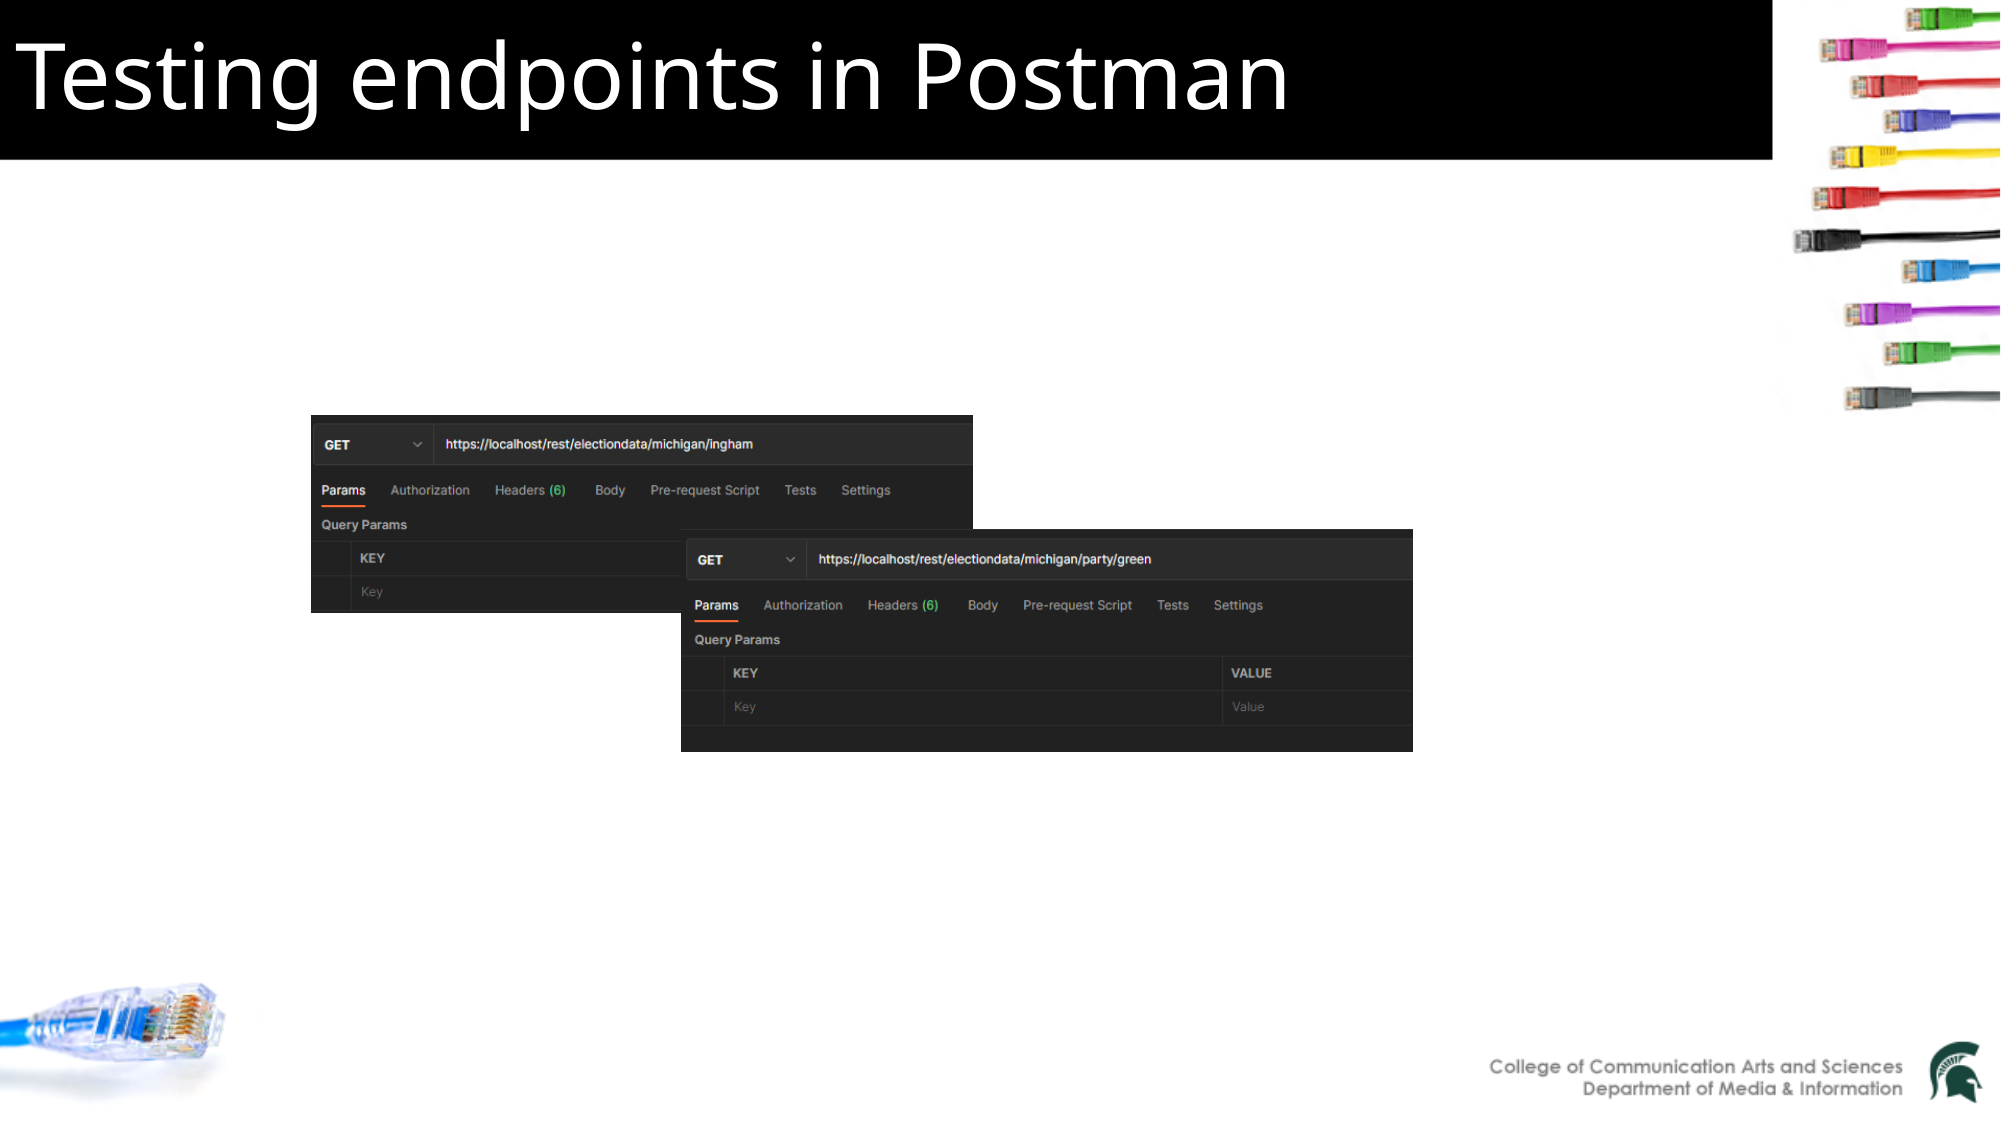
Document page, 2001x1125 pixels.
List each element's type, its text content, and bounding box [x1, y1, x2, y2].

picture [0, 0, 2001, 1125]
title Testing endpoints in Postman [0, 0, 1772, 161]
